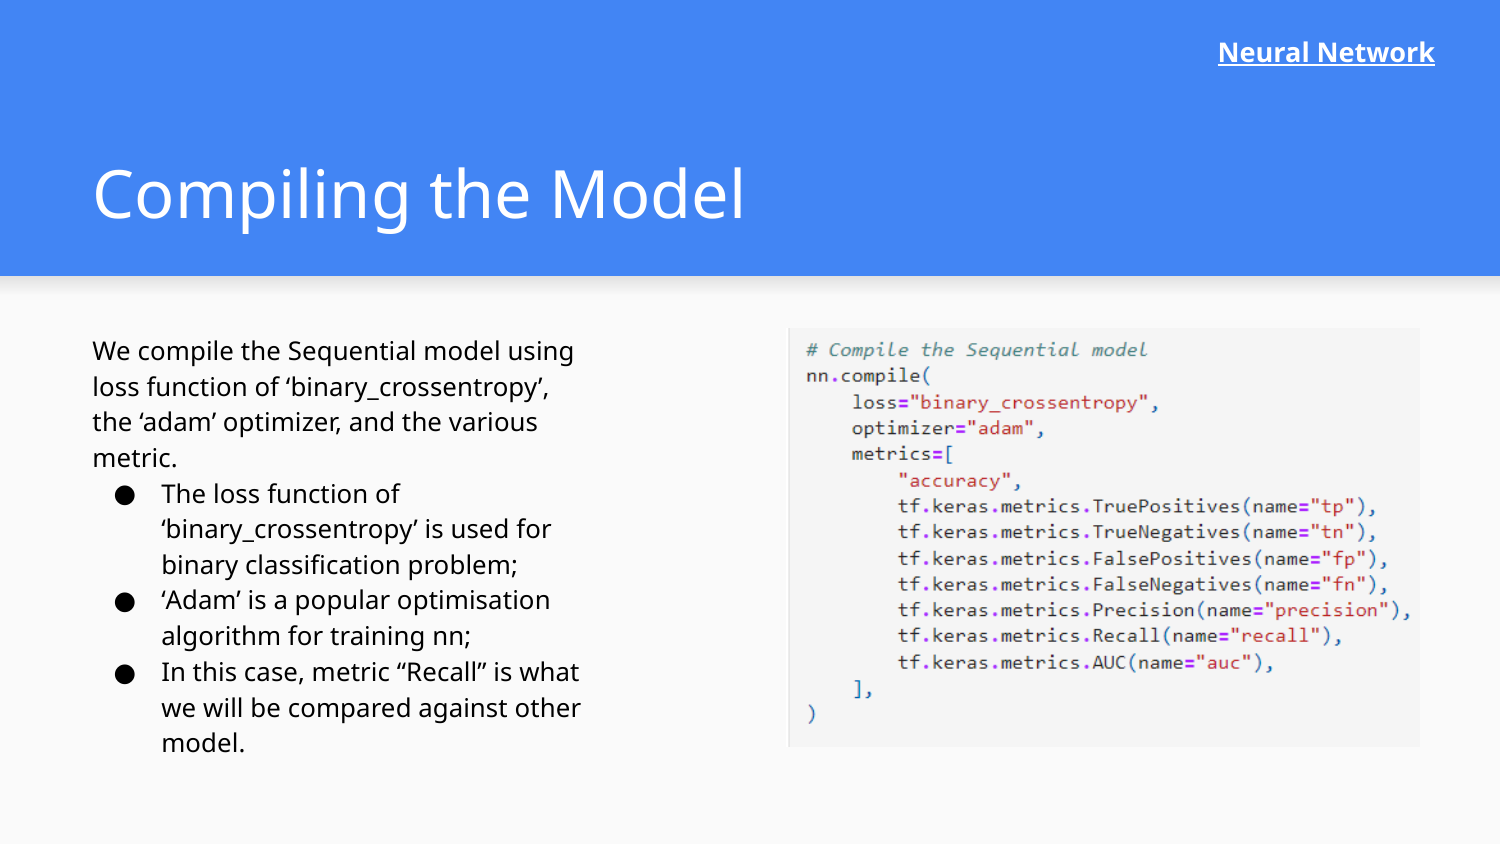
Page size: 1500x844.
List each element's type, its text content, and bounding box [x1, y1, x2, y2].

title Compiling the Model [77, 121, 1427, 248]
text_box Neural Network [1202, 19, 1451, 83]
picture [785, 328, 1420, 747]
list We compile the Sequential model using loss function of ‘binary_crossentropy’, the ‘adam’ optimizer, and the various metric. The loss function of ‘binary_crossentropy’ is used for binary classification problem; ‘Adam’ is a popular optimisation algorithm for training nn; In this case, metric “Recall” is what we will be compared against other model. [77, 314, 607, 777]
